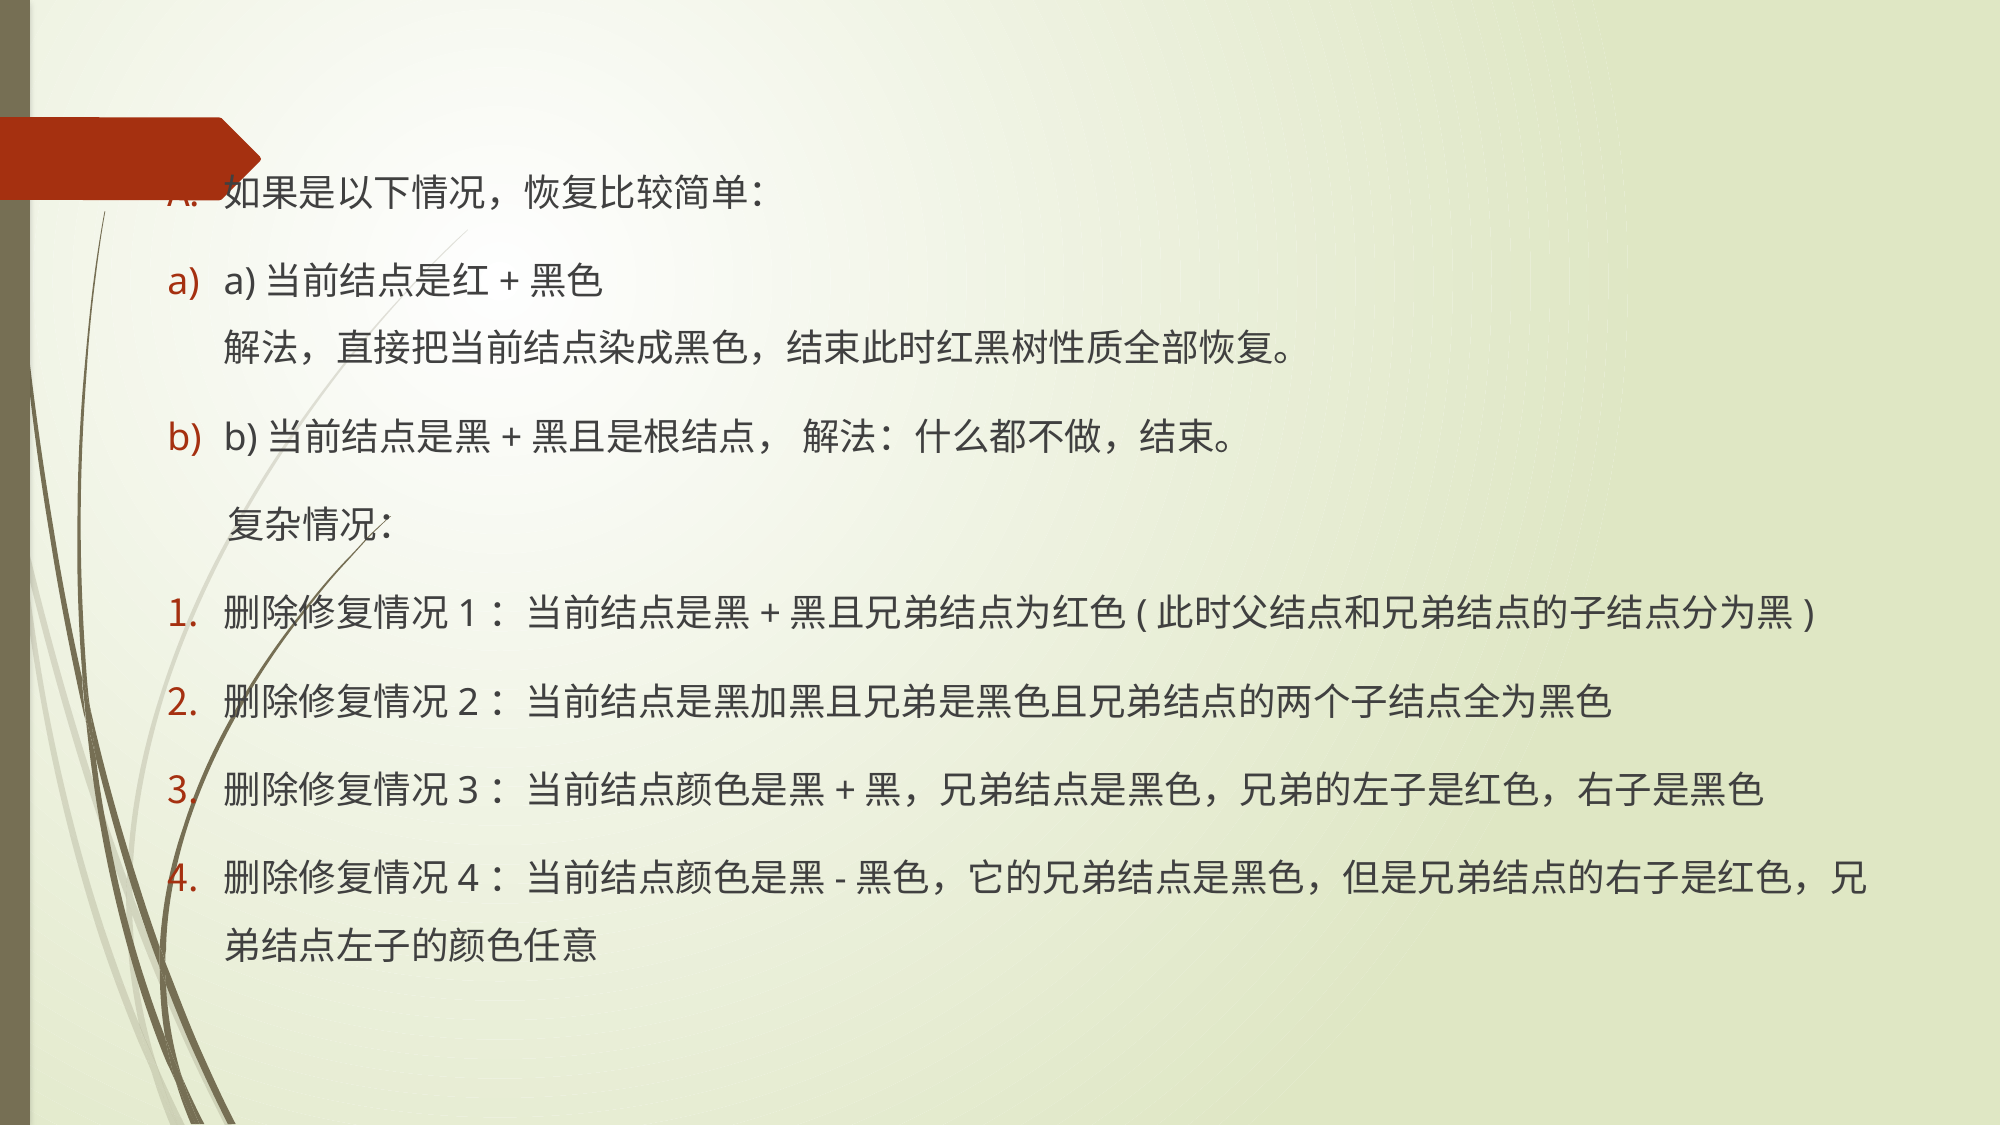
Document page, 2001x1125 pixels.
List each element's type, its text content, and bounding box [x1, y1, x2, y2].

list 如果是以下情况，恢复比较简单： a)当前结点是红+黑色 解法，直接把当前结点染成黑色，结束此时红黑树性质全部恢复。 b)当前结点是黑+黑且是根结点， 解法：什么都不做，结束。 复杂情况： 删除修复情况1：当前结点是黑+黑且兄弟结点为红色(此时父结点和兄弟结点的子结点分为黑) 删除修复情况2：当前结点是黑加黑且兄弟是黑色且兄弟结点的两个子结点全为黑色 删除修复情况3：当前结点颜色是黑+黑，兄弟结点是黑色，兄弟的左子是红色，右子是黑色 删除修复情况4：当前结点颜色是黑-黑色，它的兄弟结点是黑色，但是兄弟结点的右子是红色，兄弟结点左子的颜色任意 [152, 138, 1890, 1030]
